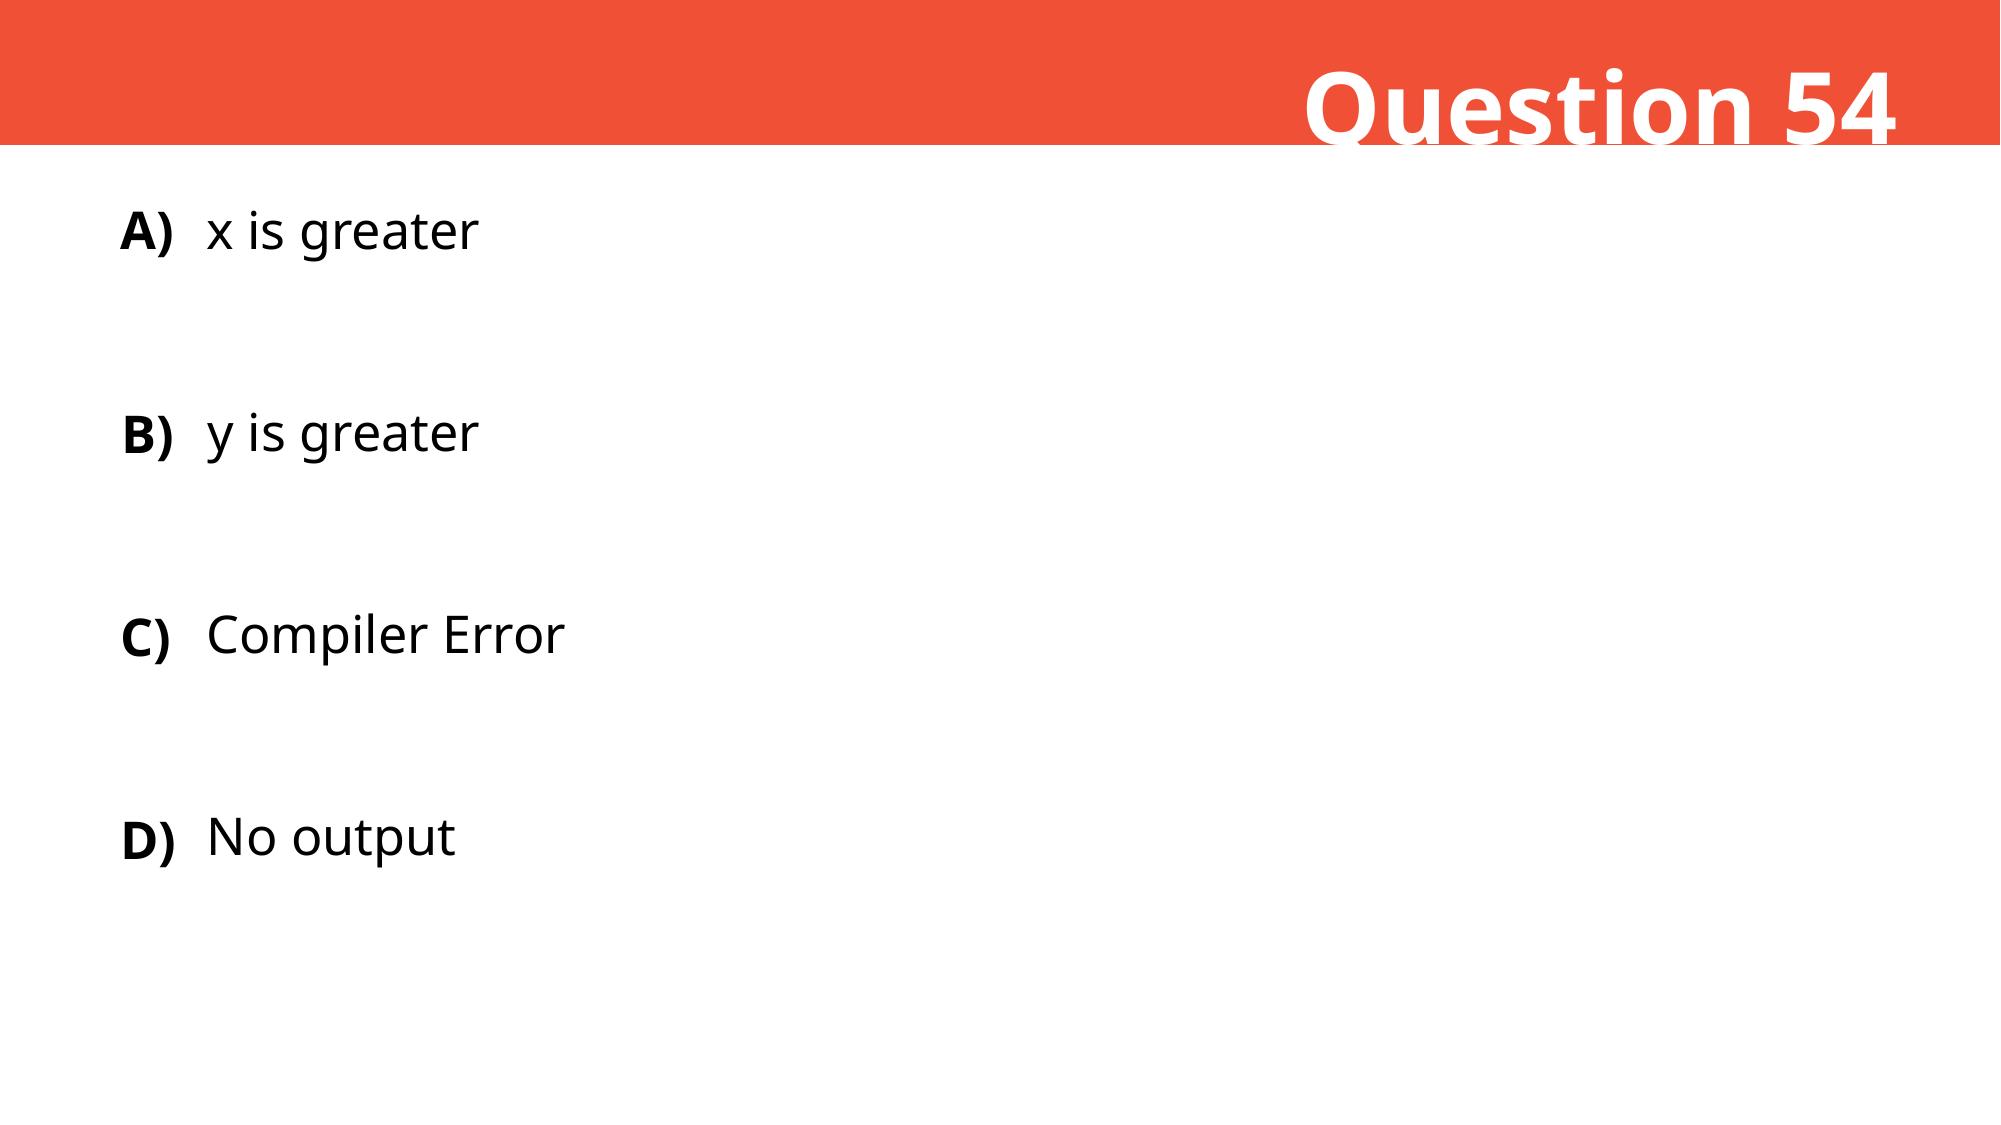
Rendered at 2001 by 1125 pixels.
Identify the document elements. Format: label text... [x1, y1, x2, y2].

text_box Compiler Error [191, 593, 1914, 673]
text_box Question 54 [638, 37, 1914, 173]
text_box C) [105, 596, 193, 675]
text_box A) [105, 190, 261, 268]
text_box y is greater [192, 392, 1915, 471]
text_box x is greater [191, 190, 1914, 269]
text_box D) [105, 799, 261, 878]
text_box [0, 0, 2000, 145]
text_box No output [191, 795, 1914, 874]
text_box B) [106, 393, 195, 472]
